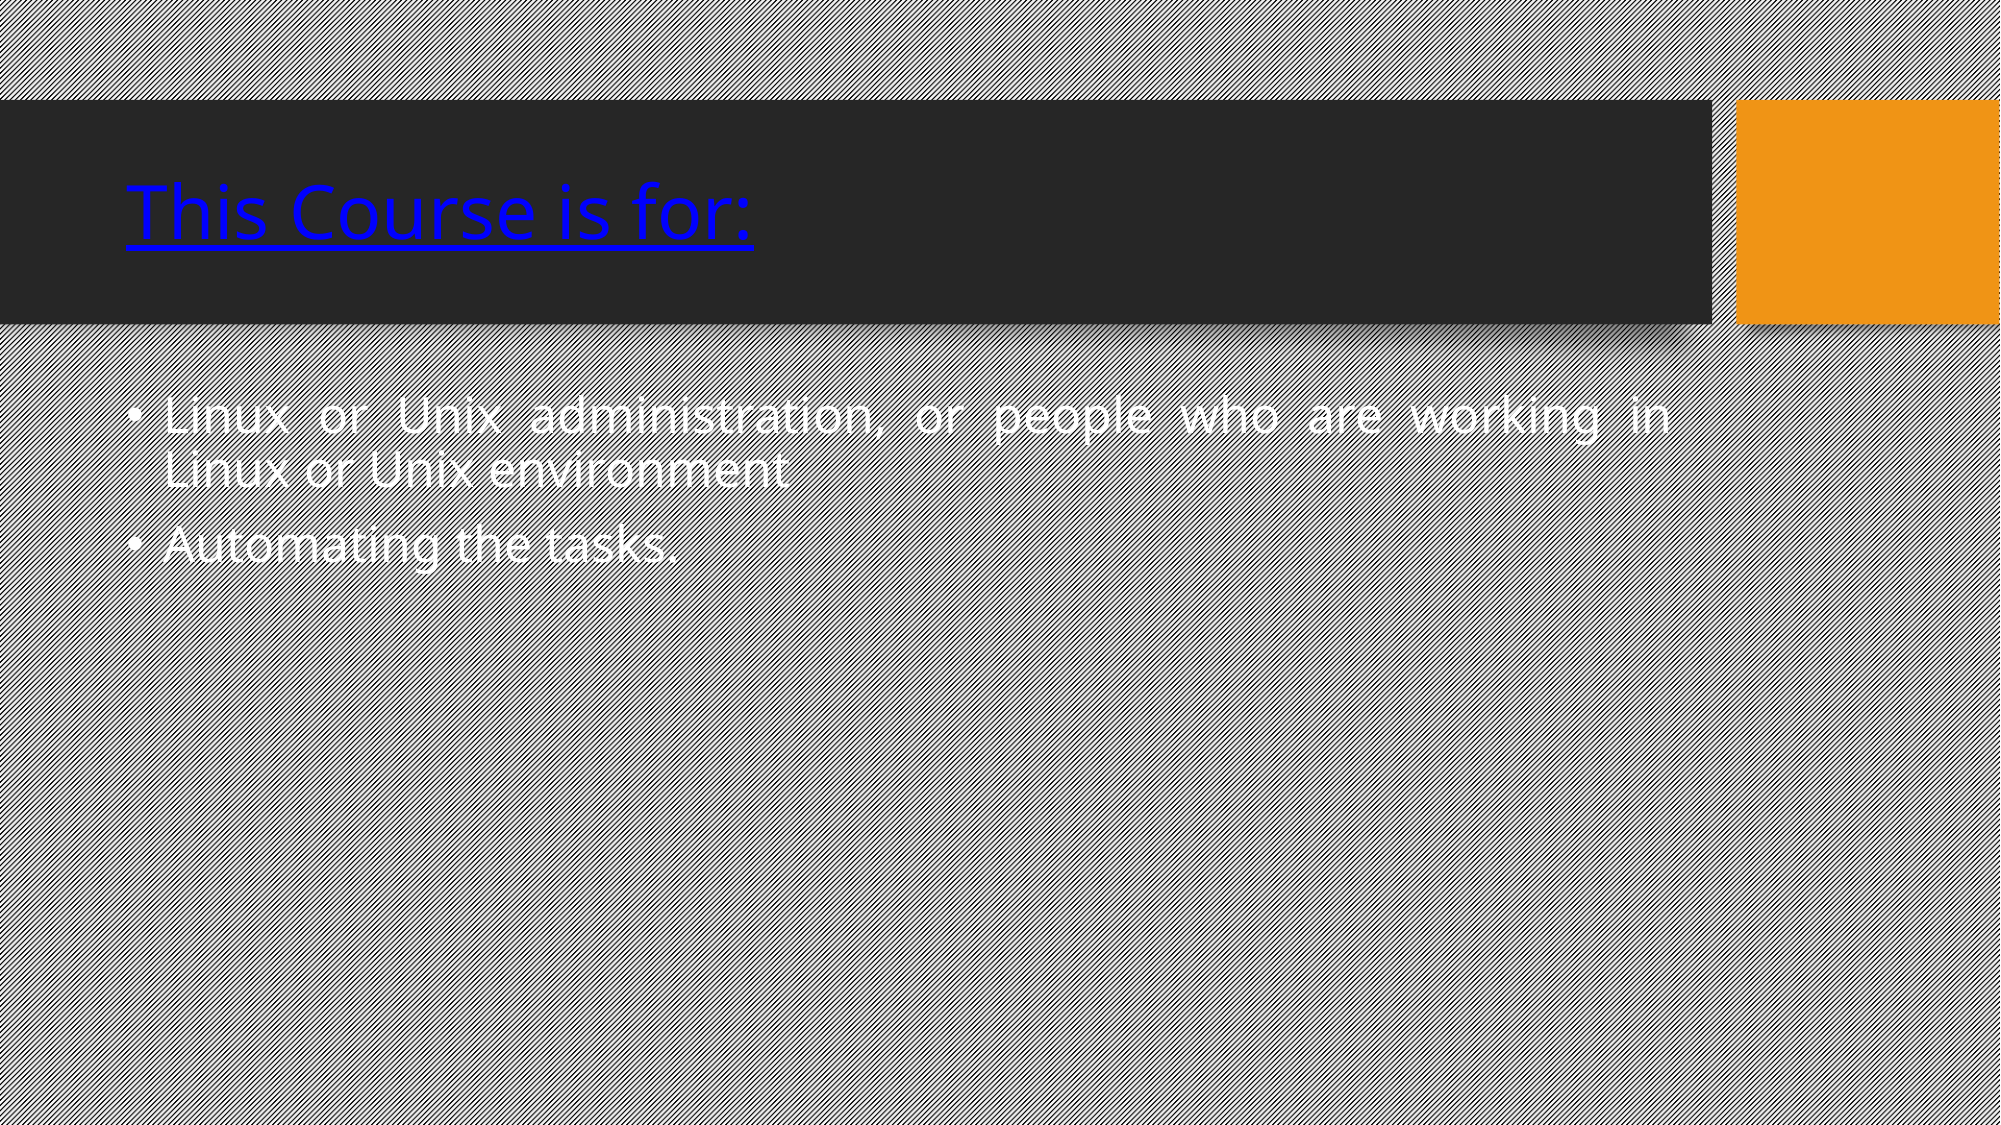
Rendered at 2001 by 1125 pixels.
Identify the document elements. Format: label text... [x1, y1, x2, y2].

text_box Linux or Unix administration, or people who are working in Linux or Unix environment Automating the tasks. [111, 383, 1689, 974]
picture [0, 0, 2000, 1125]
text_box This Course is for: [111, 123, 1689, 301]
